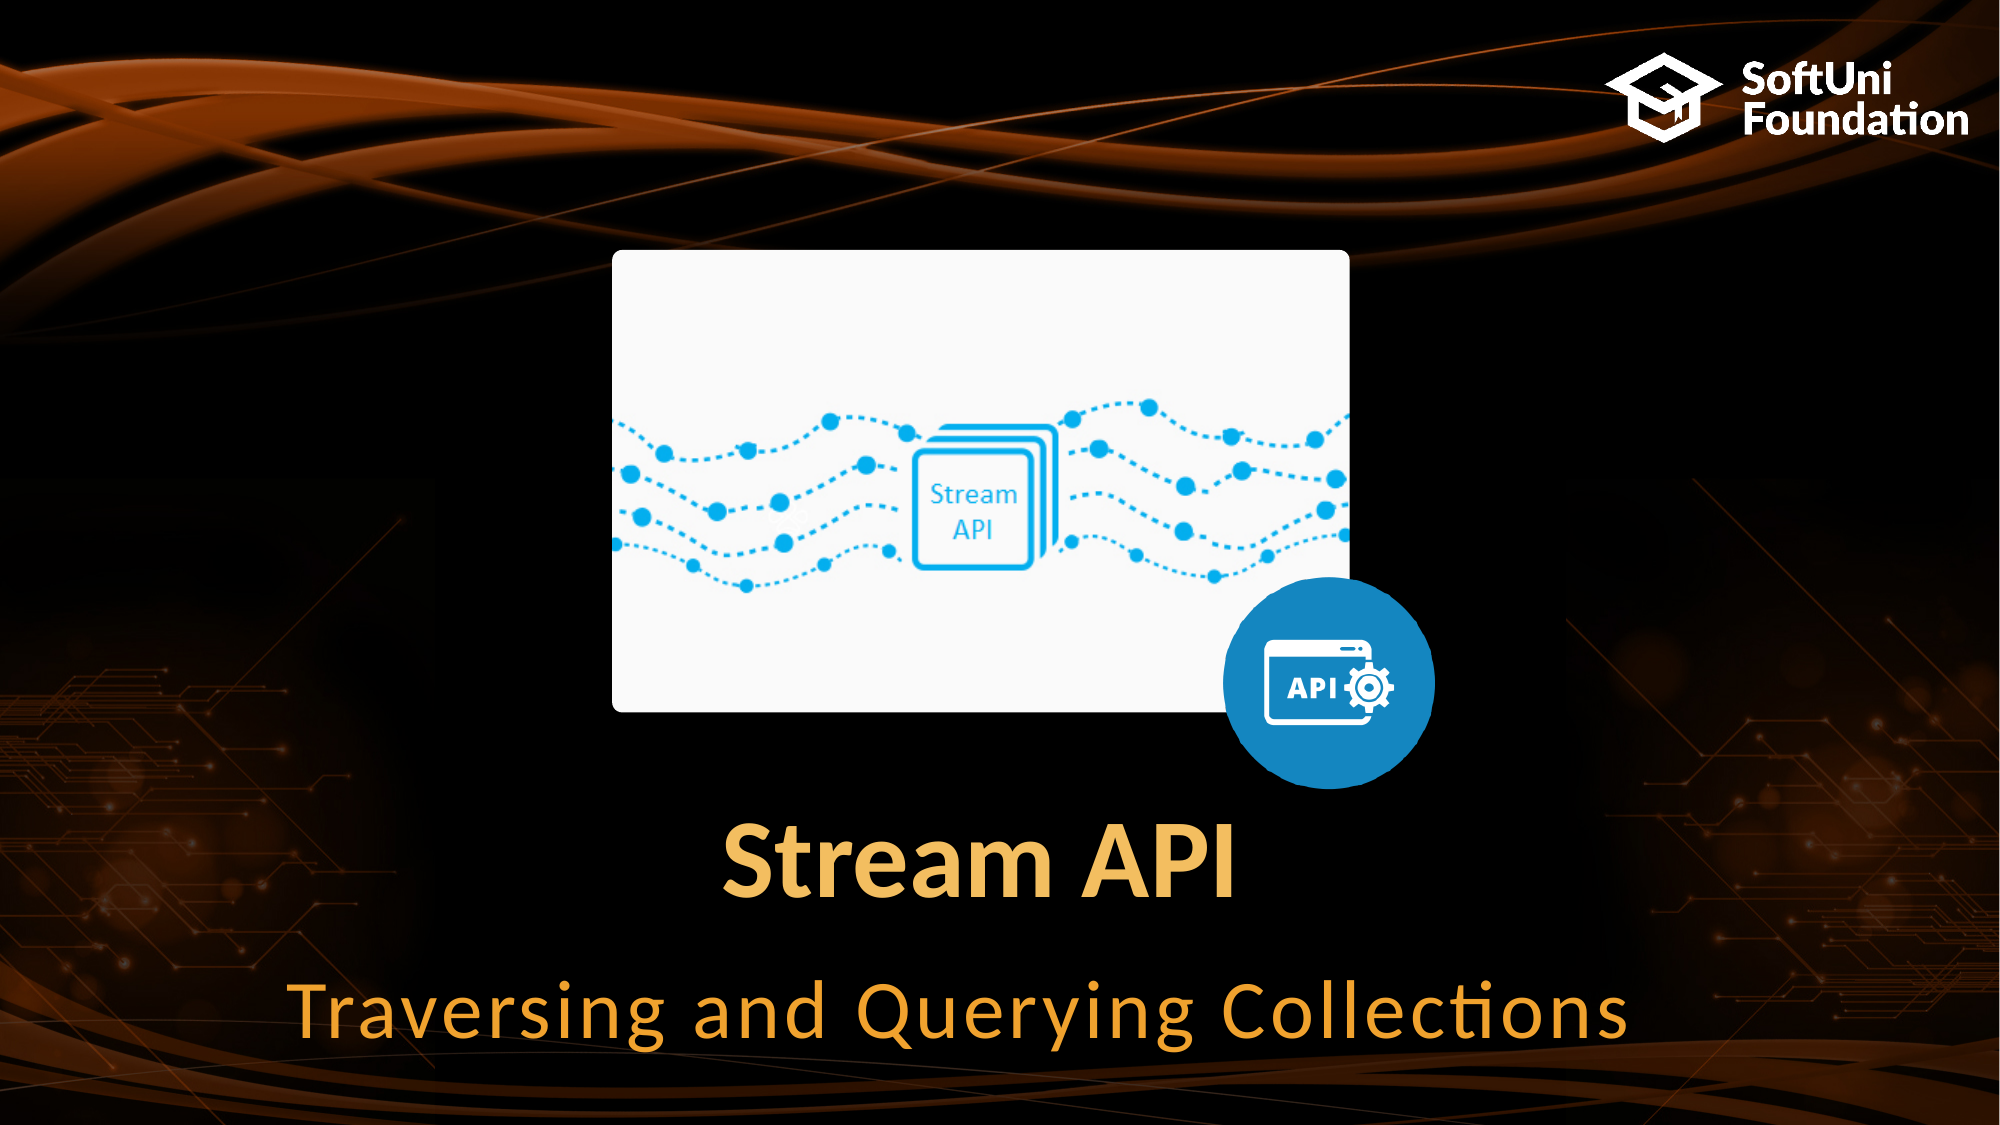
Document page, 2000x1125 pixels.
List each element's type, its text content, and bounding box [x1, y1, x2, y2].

picture [0, 0, 2000, 1125]
list Traversing and Querying Collections [237, 944, 1704, 1057]
title Stream API [149, 798, 1813, 926]
